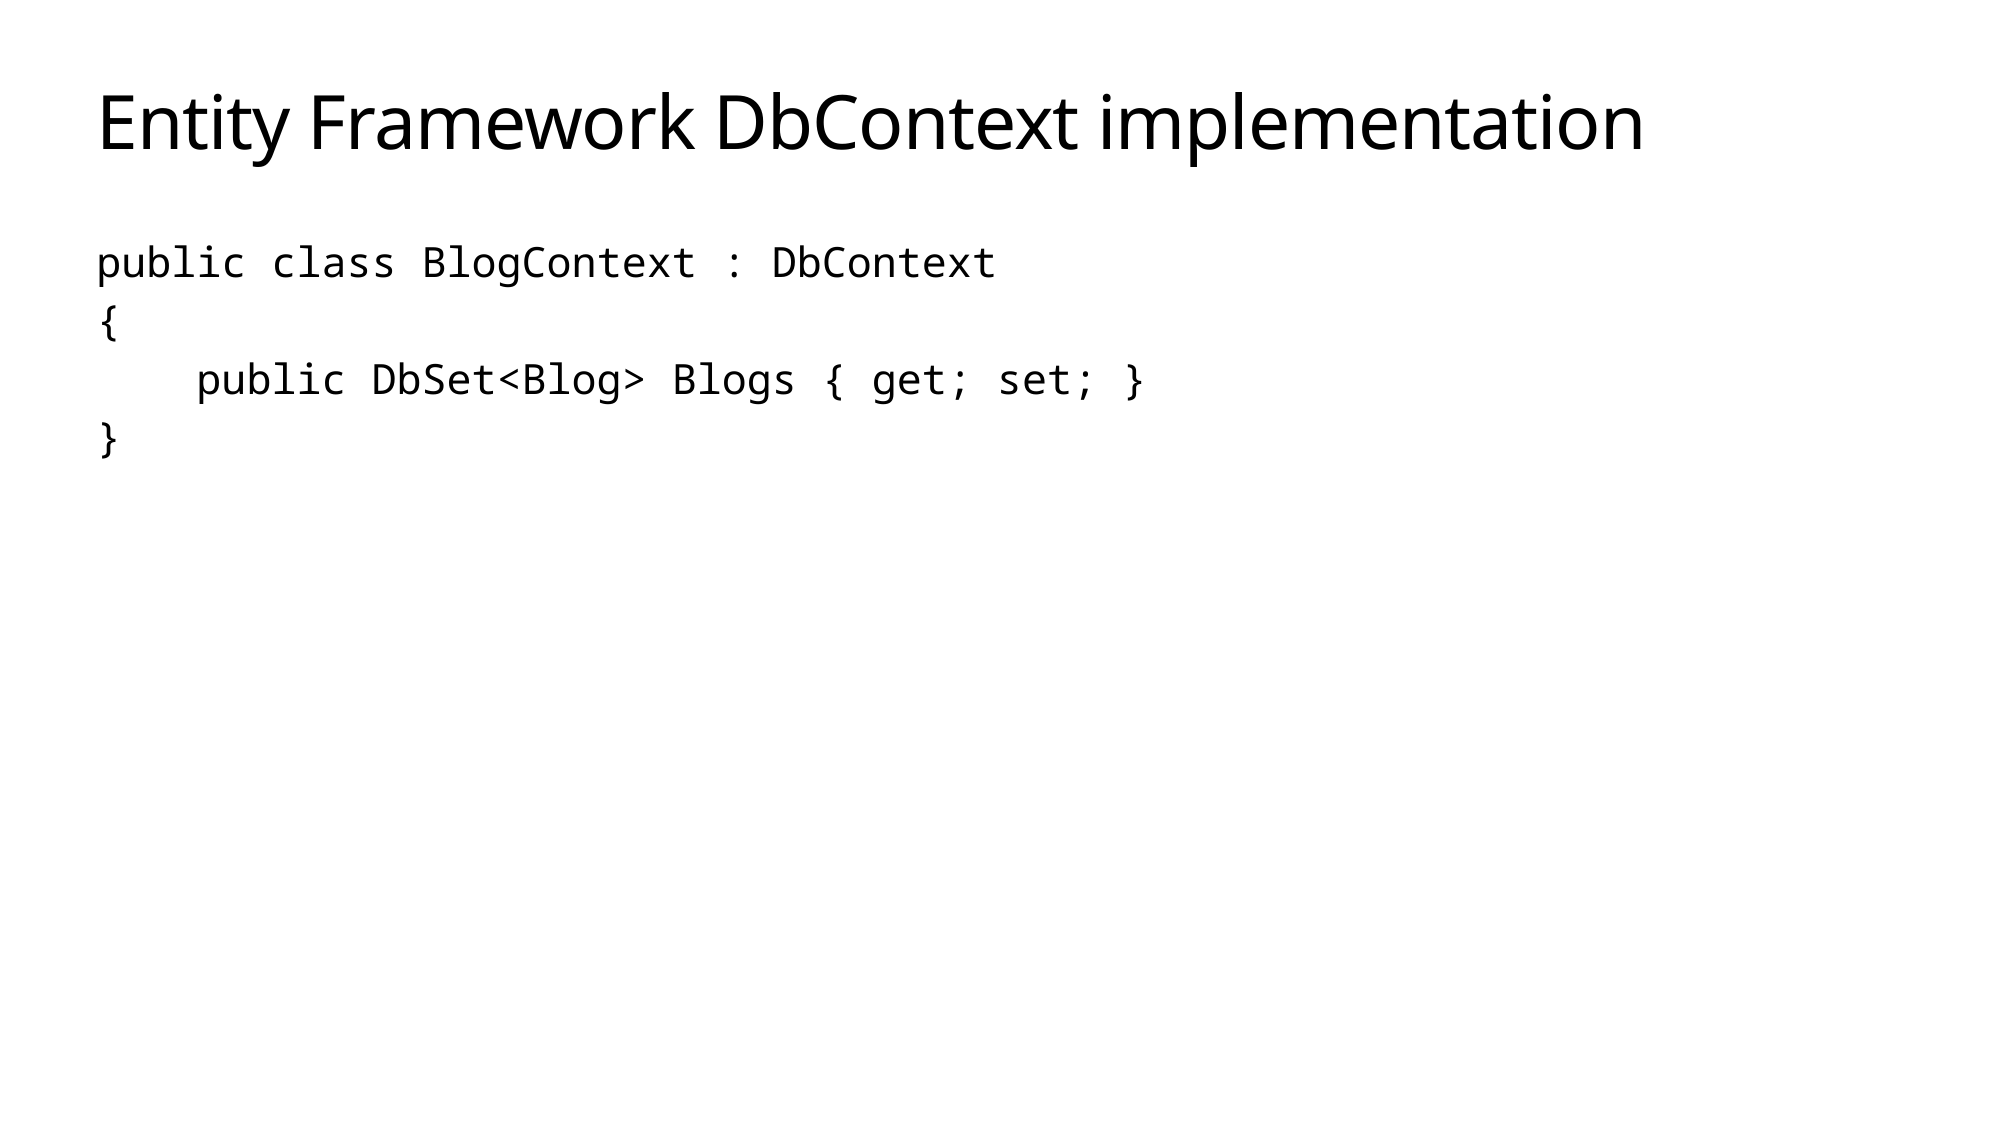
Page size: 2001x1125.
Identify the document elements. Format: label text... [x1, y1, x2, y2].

title Entity Framework DbContext implementation [96, 75, 1904, 166]
list public class BlogContext : DbContext { public DbSet<Blog> Blogs { get; set; } } [96, 235, 1904, 468]
